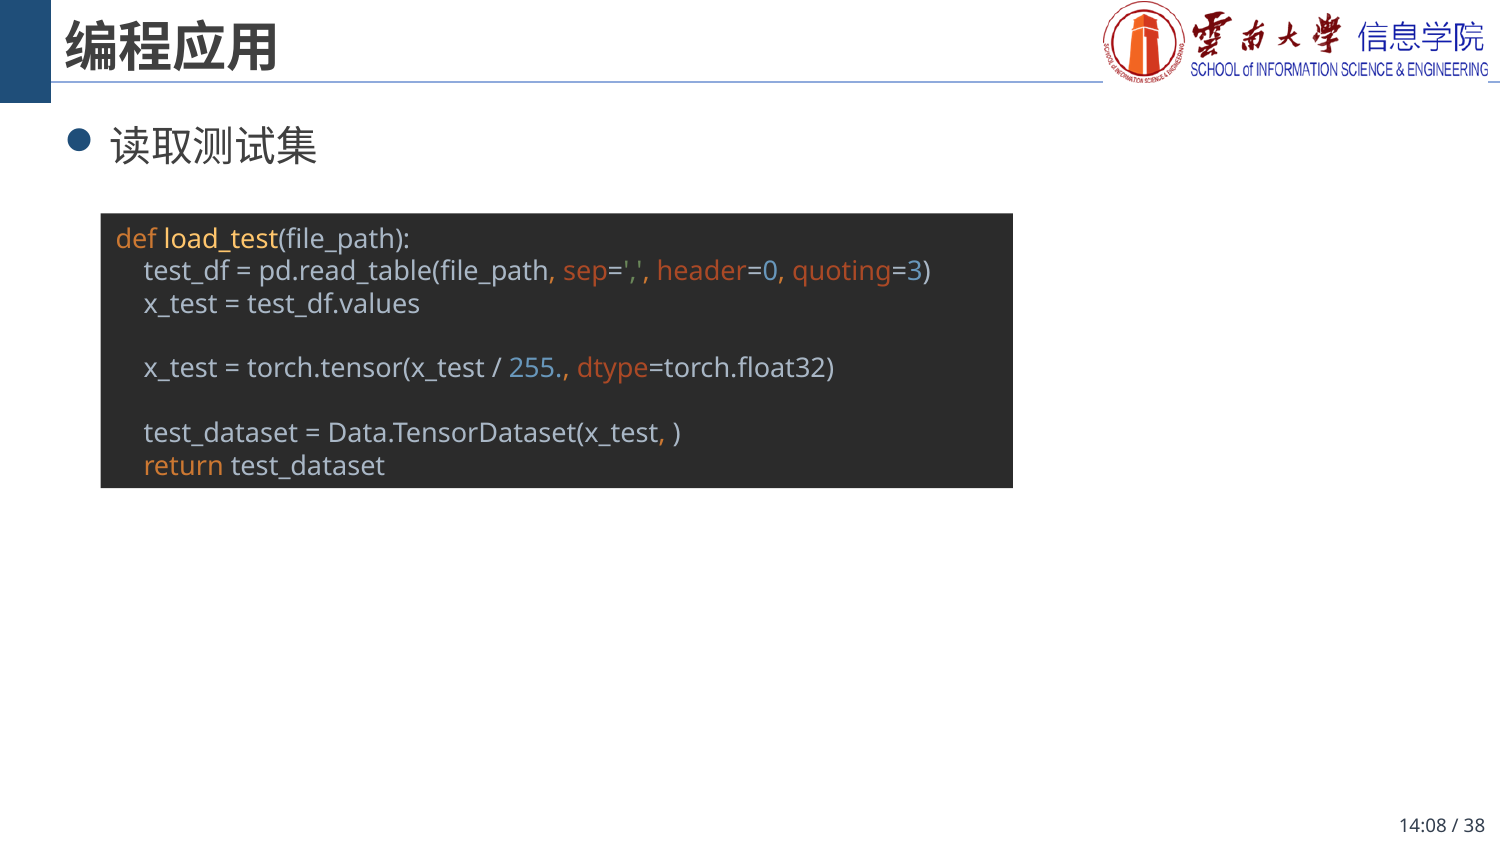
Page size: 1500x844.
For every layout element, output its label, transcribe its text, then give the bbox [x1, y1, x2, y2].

title 编程应用 [49, 10, 886, 85]
picture [1103, 1, 1488, 83]
list 读取测试集 [49, 102, 1448, 779]
text_box def load_test(file_path): test_df = pd.read_table(file_path, sep=',', header=0, quoting=3) x_test = test_df.values x_test = torch.tensor(x_test / 255., dtype=torch.float32) test_dataset = Data.TensorDataset(x_test, ) return test_dataset [100, 213, 1013, 489]
